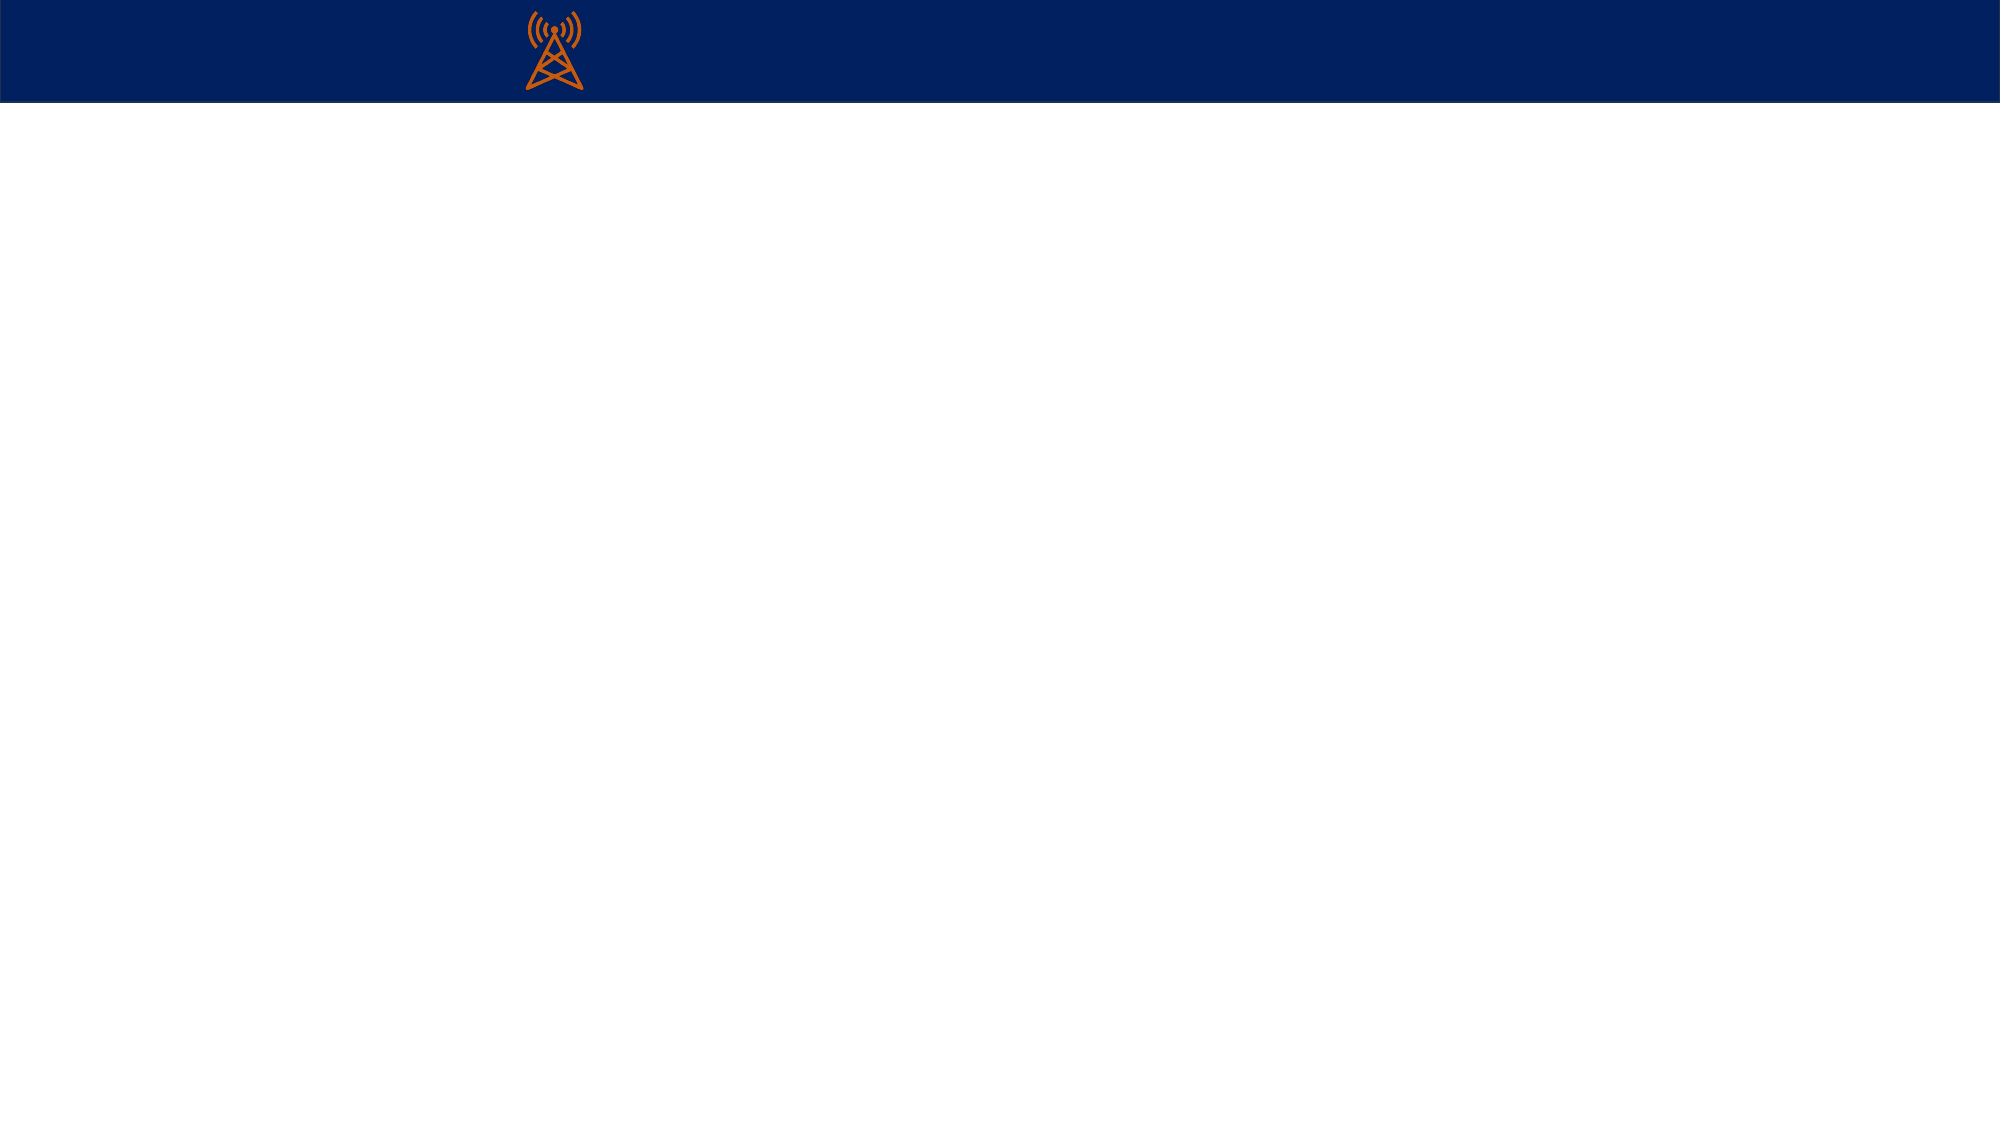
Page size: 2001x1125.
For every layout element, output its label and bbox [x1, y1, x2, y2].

picture [508, 4, 600, 97]
text_box [0, 0, 2000, 103]
